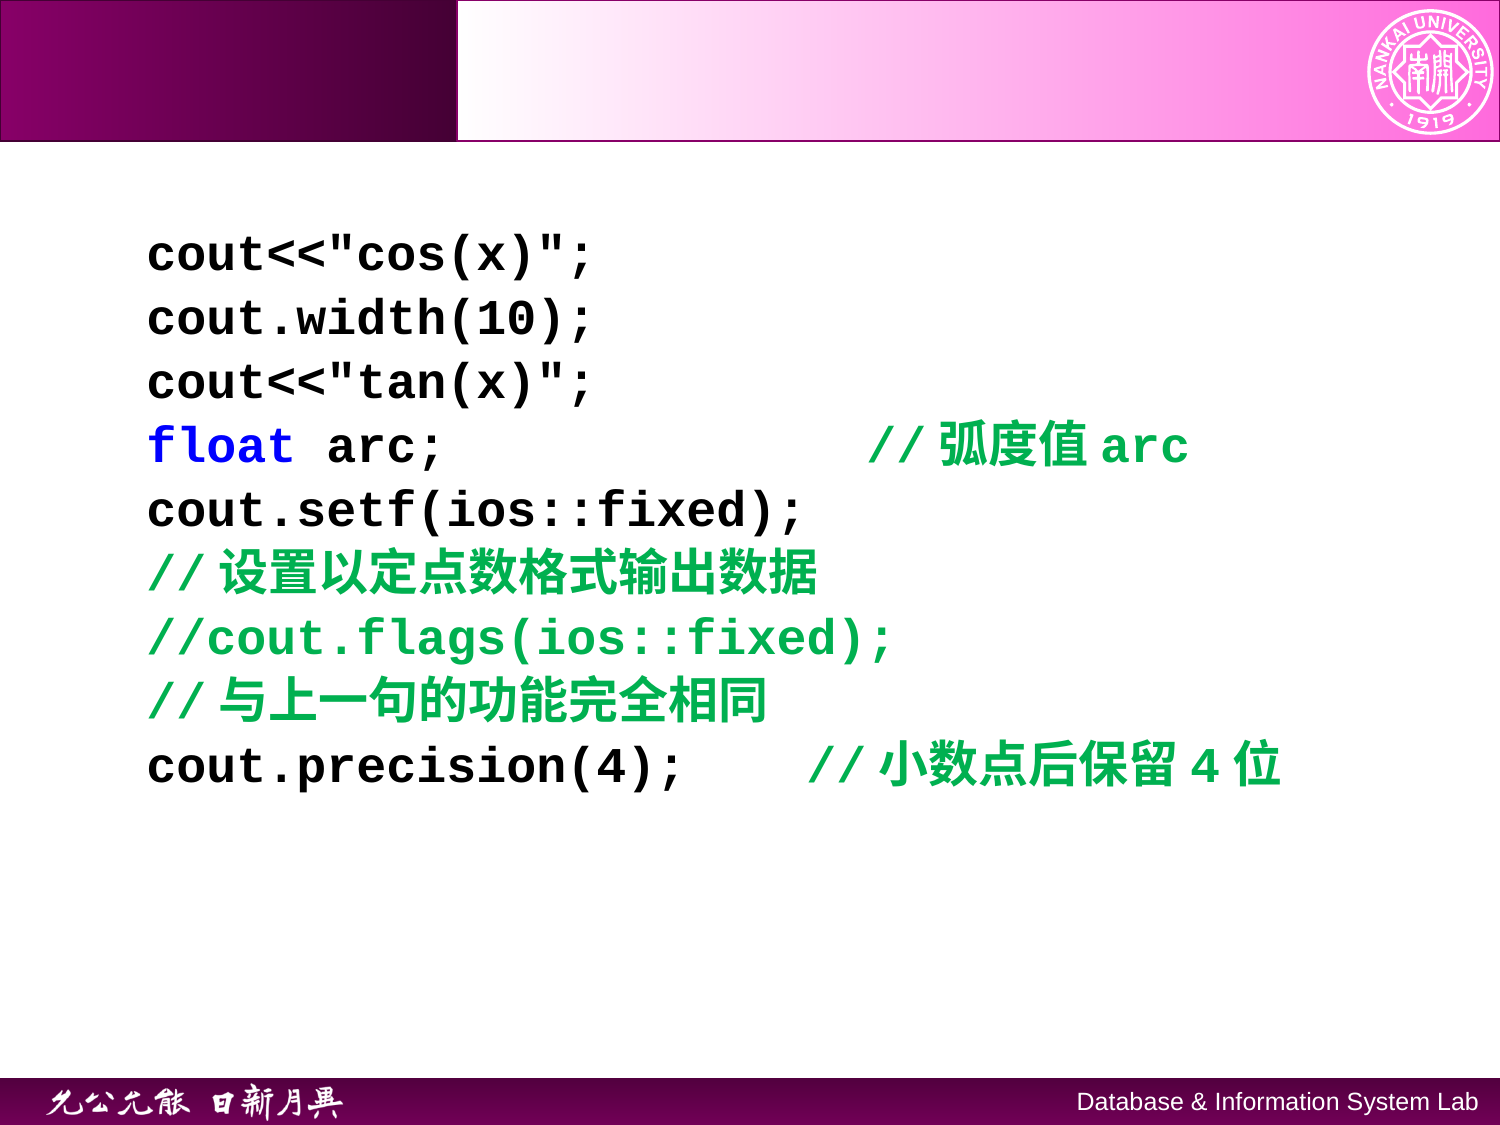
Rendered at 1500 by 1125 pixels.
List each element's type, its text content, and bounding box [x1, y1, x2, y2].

list cout<<"cos(x)"; cout.width(10); cout<<"tan(x)"; float arc; //弧度值arc cout.setf(ios::fixed); //设置以定点数格式输出数据 //cout.flags(ios::fixed); //与上一句的功能完全相同 cout.precision(4); //小数点后保留4位 [74, 219, 1426, 1053]
picture [35, 1081, 356, 1122]
